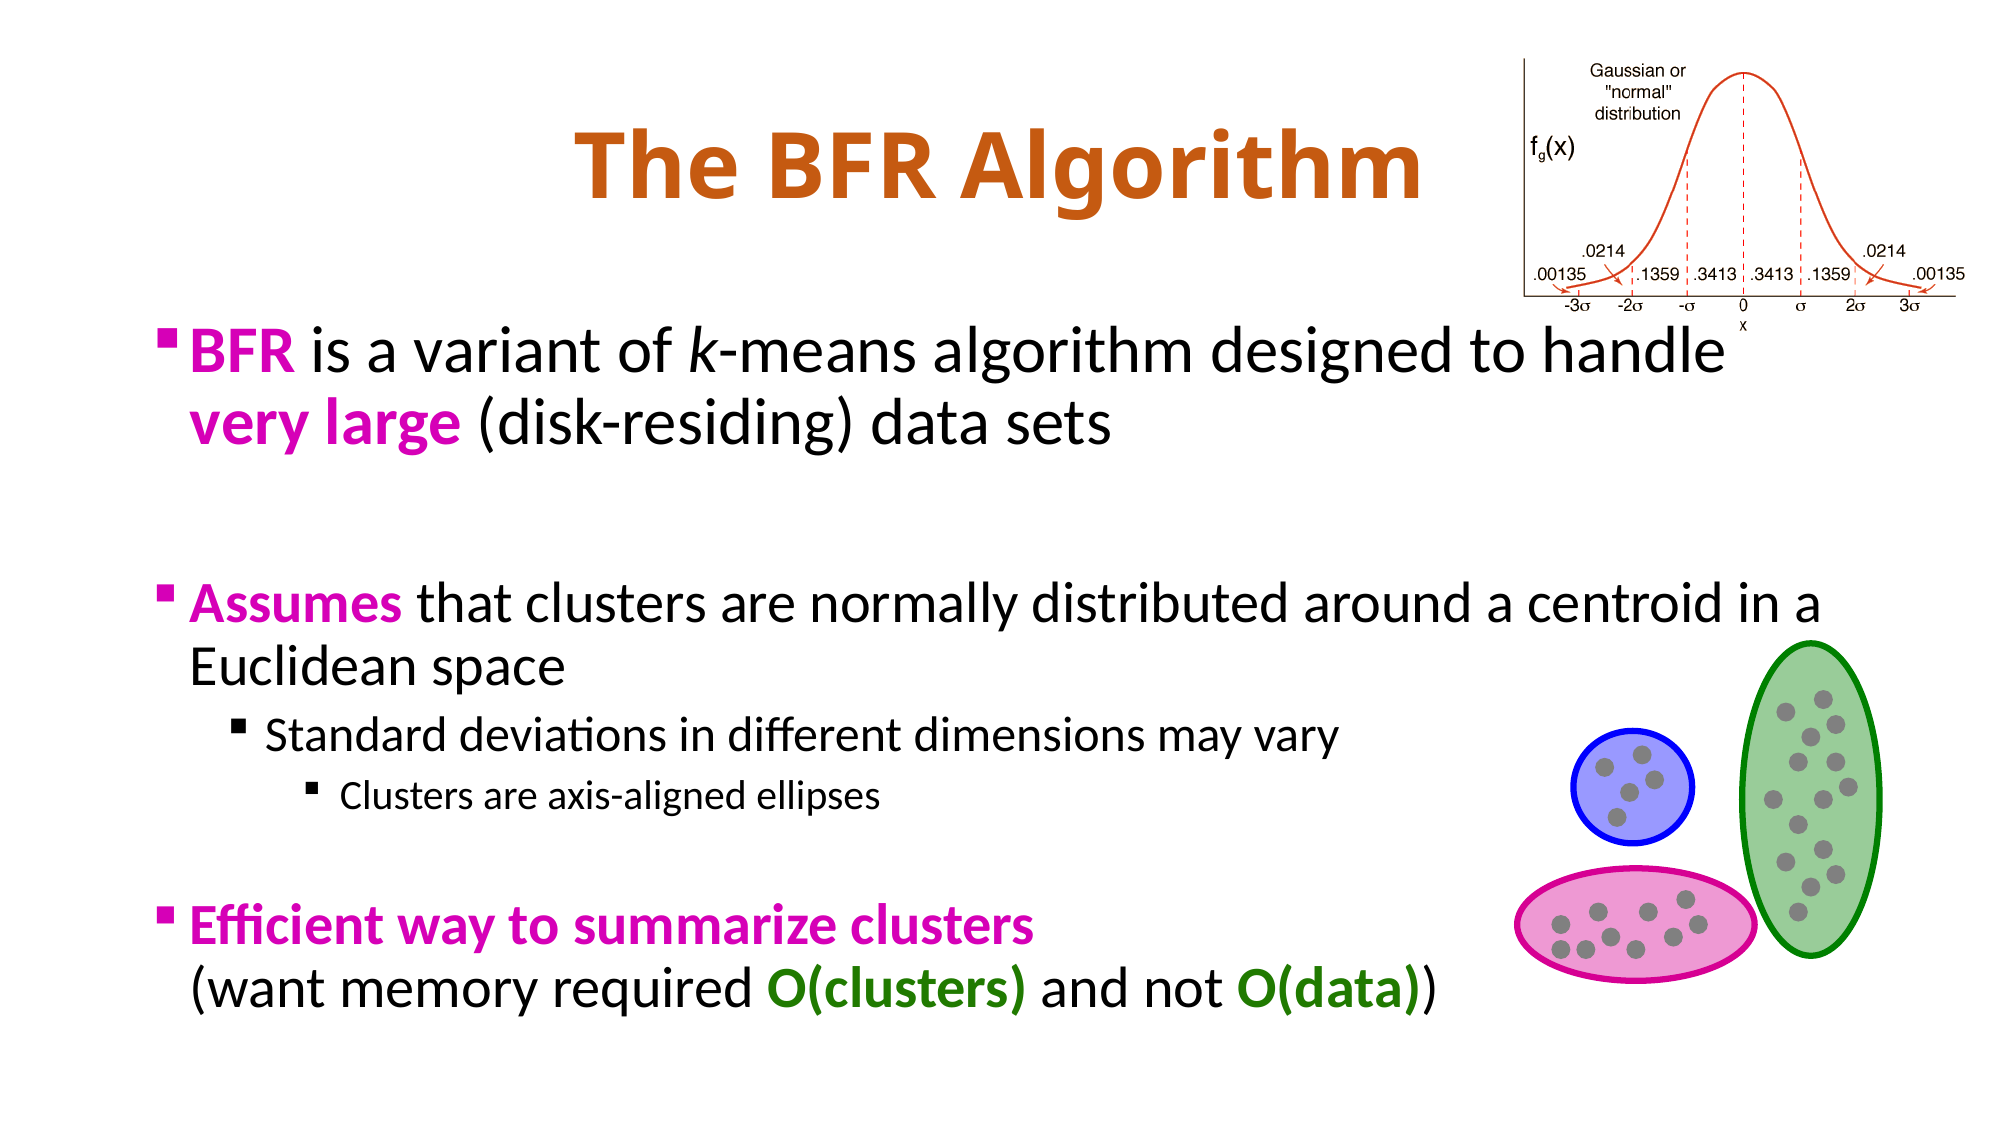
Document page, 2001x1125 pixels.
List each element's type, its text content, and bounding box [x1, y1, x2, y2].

text_box [1554, 942, 1568, 957]
text_box [1622, 785, 1637, 800]
text_box [1691, 917, 1706, 932]
title The BFR Algorithm [137, 59, 1517, 278]
text_box [1829, 755, 1843, 769]
text_box [1604, 930, 1618, 944]
picture [1517, 50, 1967, 334]
text_box [1579, 942, 1593, 957]
text_box [1816, 842, 1831, 857]
text_box [1791, 817, 1806, 832]
text_box [1779, 705, 1793, 719]
text_box [1629, 942, 1643, 957]
text_box [1816, 792, 1831, 807]
text_box [1791, 905, 1806, 919]
text_box [1804, 880, 1818, 894]
text_box [1635, 748, 1649, 762]
text_box [1741, 642, 1881, 957]
text_box BFR is a variant of k-means algorithm designed to handle very large (disk-residing) data sets Assumes that clusters are normally distributed around a centroid in a Euclidean space Standard deviations in different dimensions may vary Clusters are axis-aligned ellipses Efficient way to summarize clusters (want memory required O(clusters) and not O(data)) [137, 307, 1863, 1088]
text_box [1591, 905, 1606, 919]
text_box [1666, 930, 1681, 944]
text_box [1766, 792, 1781, 807]
text_box [1647, 773, 1662, 787]
text_box [1829, 867, 1843, 882]
text_box [1791, 755, 1806, 769]
text_box [1610, 810, 1624, 825]
text_box [1804, 730, 1818, 744]
text_box [1841, 780, 1856, 794]
text_box [1816, 692, 1831, 707]
text_box [1597, 760, 1612, 775]
text_box [1516, 867, 1756, 982]
text_box [1829, 717, 1843, 732]
text_box [1679, 892, 1693, 907]
text_box [1554, 917, 1568, 932]
text_box [1641, 905, 1656, 919]
text_box [1779, 855, 1793, 869]
text_box [1572, 730, 1693, 844]
